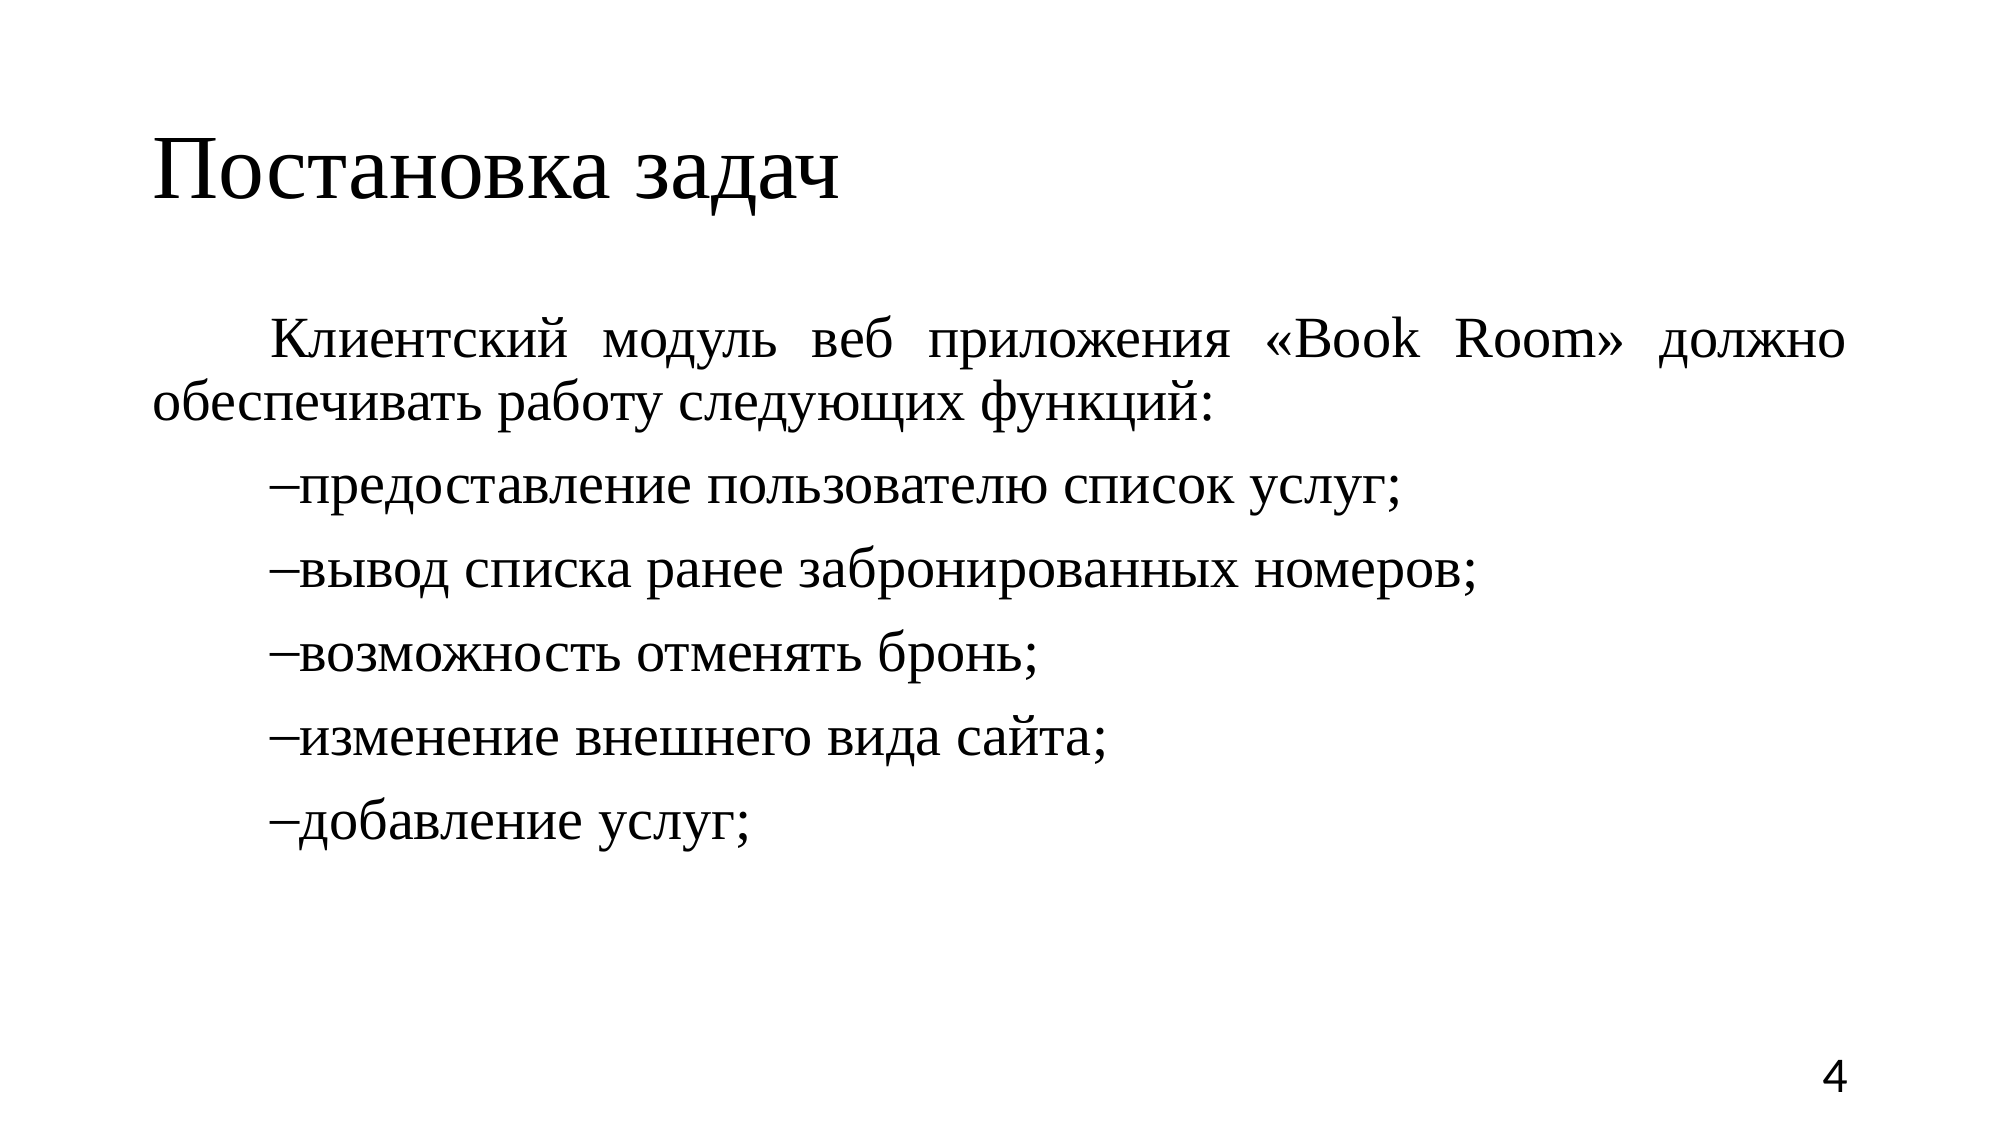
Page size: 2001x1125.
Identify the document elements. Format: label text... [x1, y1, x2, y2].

title Постановка задач [137, 59, 1863, 278]
slide_number 4 [1412, 1042, 1863, 1103]
list Клиентский модуль веб приложения «Book Room» должно обеспечивать работу следующих функций: предоставление пользователю список услуг; вывод списка ранее забронированных номеров; возможность отменять бронь; изменение внешнего вида сайта; добавление услуг; [137, 299, 1863, 1014]
